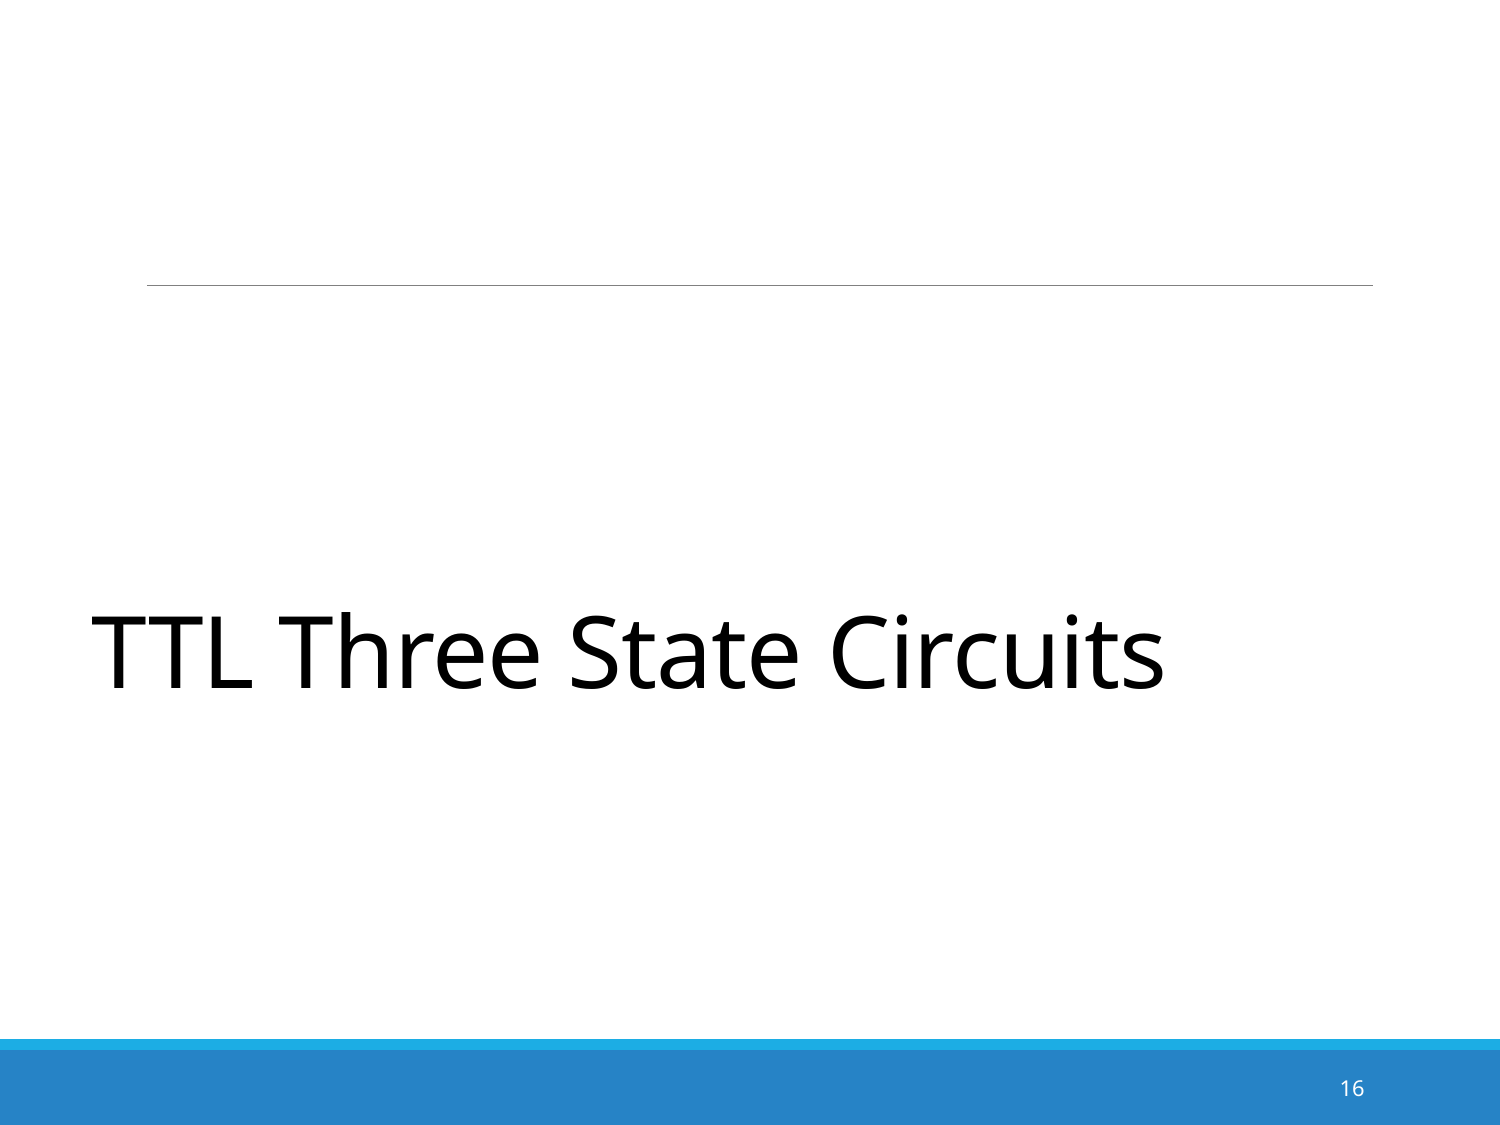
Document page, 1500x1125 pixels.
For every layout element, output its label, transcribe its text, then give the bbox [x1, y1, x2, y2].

slide_number 16 [1218, 1059, 1380, 1120]
title TTL Three State Circuits [76, 432, 1427, 717]
